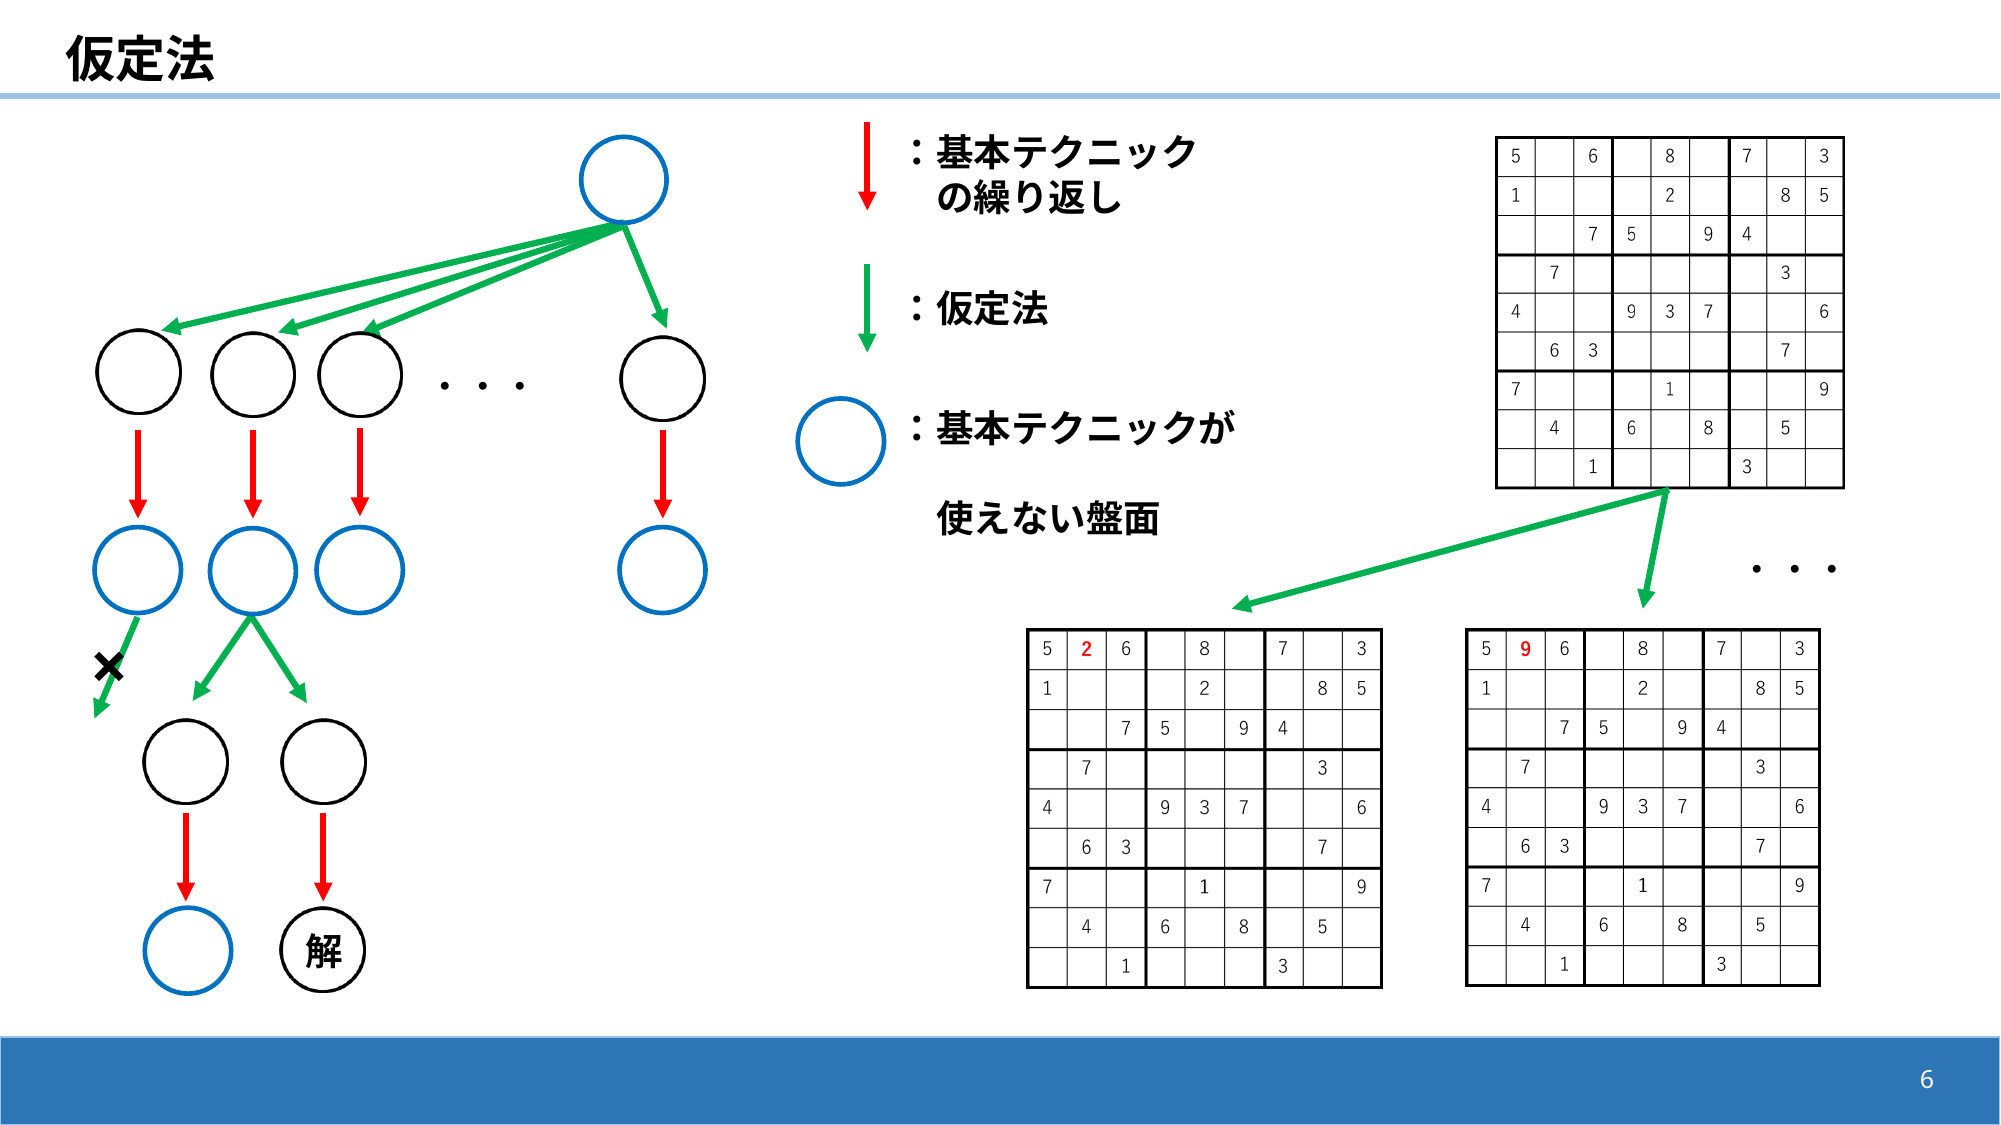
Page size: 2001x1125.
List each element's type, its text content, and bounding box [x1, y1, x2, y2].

picture [1465, 628, 1821, 988]
text_box [208, 527, 297, 616]
text_box ・・・ [1723, 538, 2000, 599]
text_box 仮定法 [50, 20, 612, 95]
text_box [94, 617, 138, 719]
picture [279, 906, 366, 993]
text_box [1642, 489, 1667, 609]
picture [209, 331, 296, 418]
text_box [1231, 489, 1642, 609]
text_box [624, 225, 667, 329]
picture [619, 335, 706, 422]
text_box [93, 526, 183, 615]
text_box [315, 526, 404, 615]
text_box [796, 397, 886, 486]
text_box [618, 526, 707, 615]
picture [316, 331, 403, 418]
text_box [192, 614, 252, 701]
text_box × [75, 616, 165, 712]
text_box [360, 225, 625, 335]
text_box ：基本テクニック の繰り返し [884, 121, 1256, 227]
picture [142, 718, 229, 805]
picture [94, 328, 182, 415]
text_box ：仮定法 [884, 277, 1156, 338]
text_box ・・・ [411, 355, 619, 416]
text_box [0, 1036, 2000, 1125]
text_box [143, 906, 233, 995]
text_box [251, 617, 307, 704]
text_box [161, 222, 624, 331]
picture [1495, 136, 1845, 490]
slide_number 6 [1498, 1051, 1949, 1111]
text_box [580, 135, 668, 224]
text_box ：基本テクニックが 使えない盤面 [884, 397, 1267, 547]
picture [280, 718, 367, 805]
picture [1026, 628, 1383, 990]
